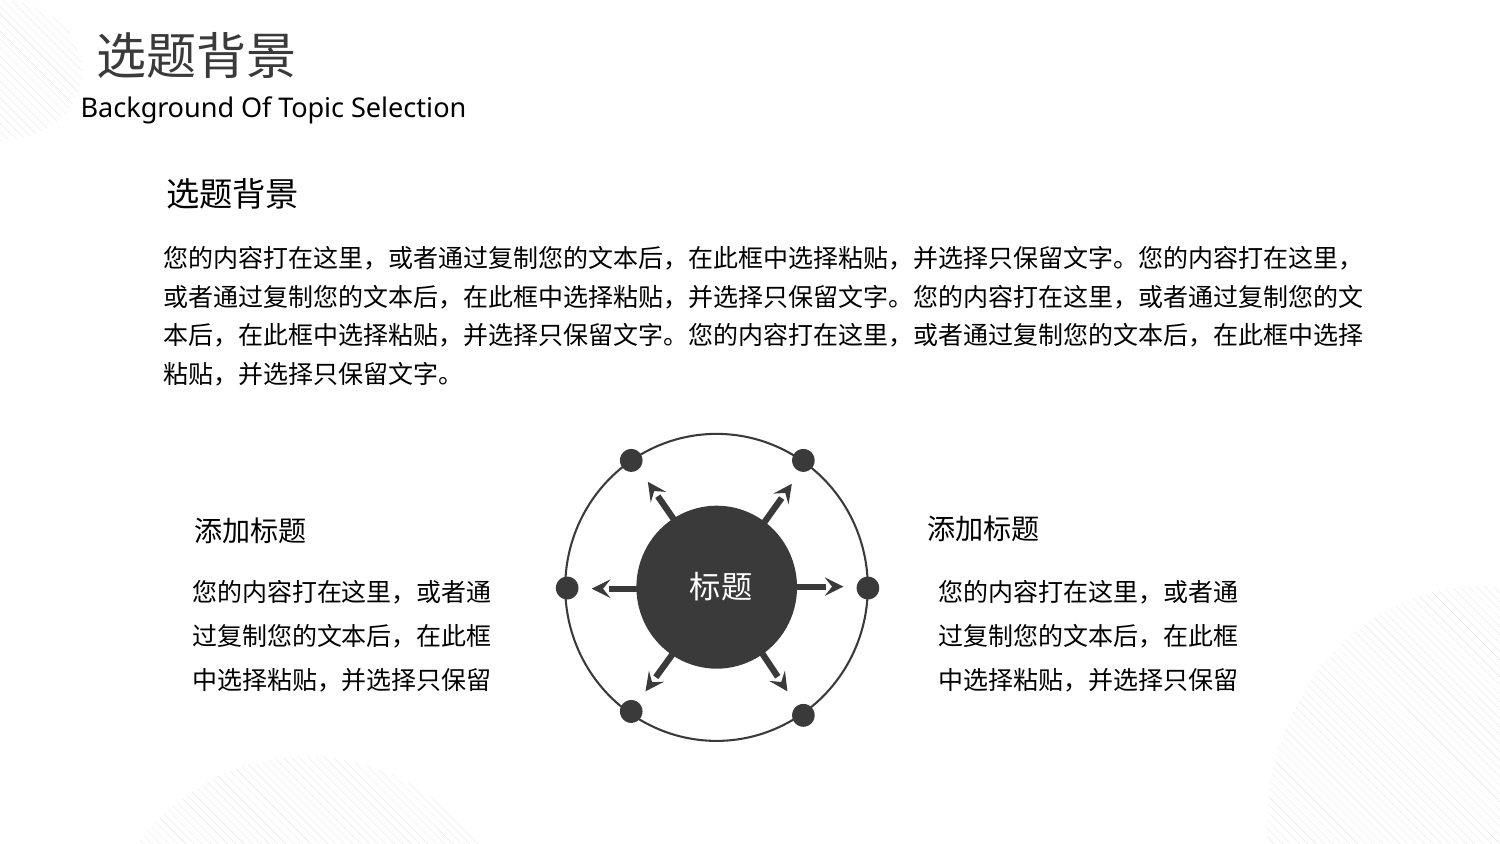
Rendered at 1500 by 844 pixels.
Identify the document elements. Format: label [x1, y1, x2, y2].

text_box [912, 503, 1254, 703]
text_box [136, 755, 486, 844]
text_box [636, 505, 798, 669]
text_box [1265, 584, 1500, 844]
text_box [0, 0, 463, 142]
text_box [149, 165, 1379, 441]
text_box [169, 505, 507, 698]
text_box [556, 441, 879, 741]
